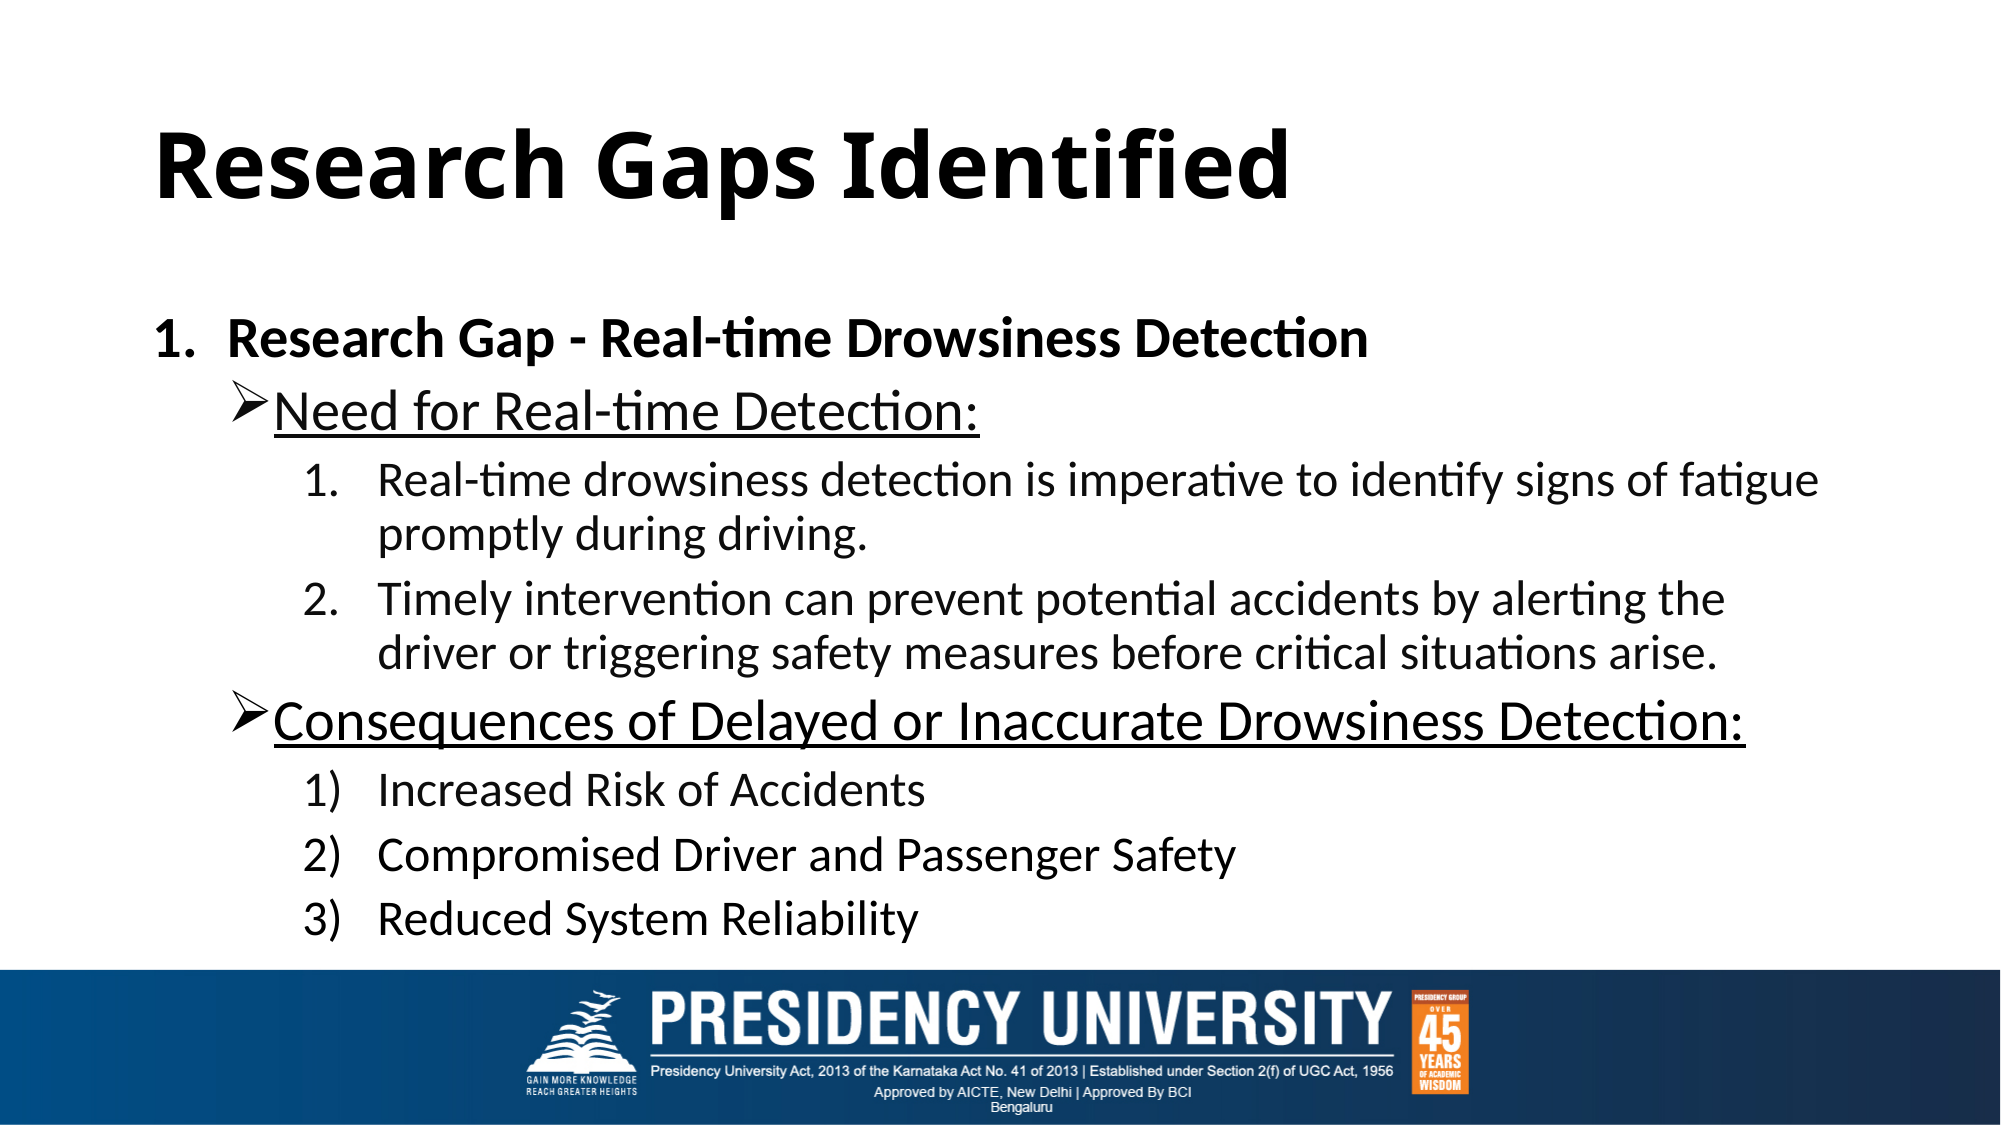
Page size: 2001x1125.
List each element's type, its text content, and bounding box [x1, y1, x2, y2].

list Research Gap - Real-time Drowsiness Detection Need for Real-time Detection: Real-time drowsiness detection is imperative to identify signs of fatigue promptly during driving. Timely intervention can prevent potential accidents by alerting the driver or triggering safety measures before critical situations arise. Consequences of Delayed or Inaccurate Drowsiness Detection: Increased Risk of Accidents Compromised Driver and Passenger Safety Reduced System Reliability [137, 299, 1863, 1014]
title Research Gaps Identified [137, 59, 1863, 278]
picture [0, 0, 2001, 1125]
